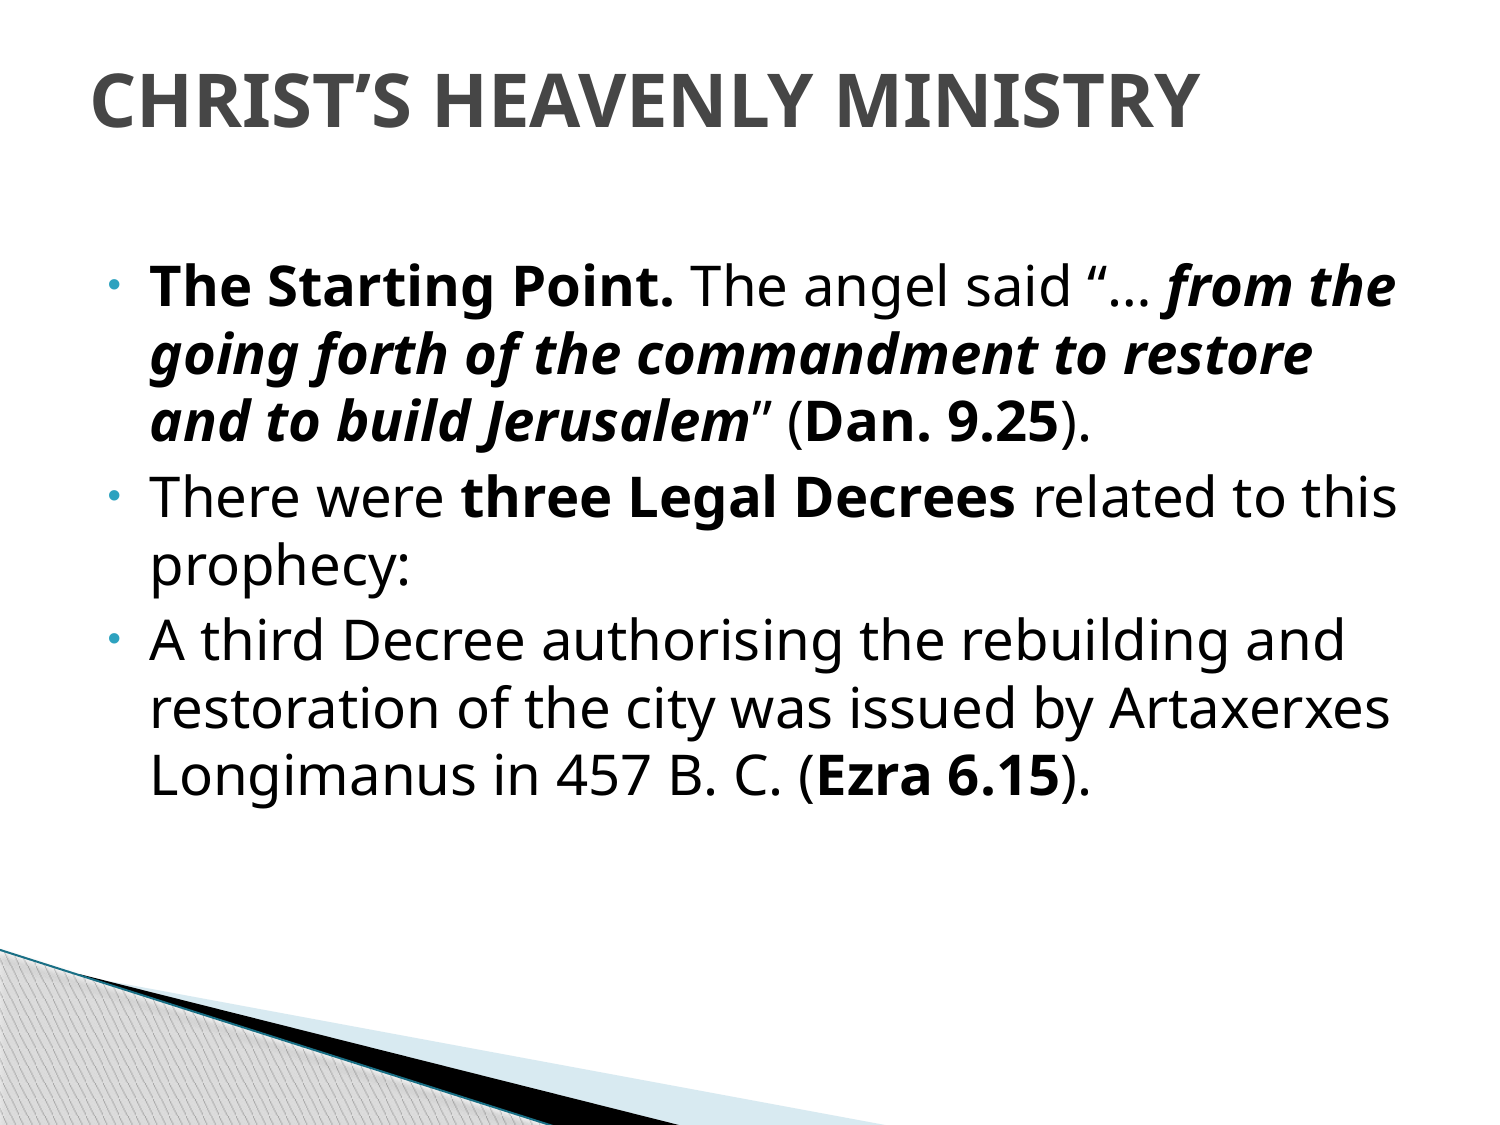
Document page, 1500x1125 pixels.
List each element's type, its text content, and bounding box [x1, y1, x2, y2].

list The Starting Point. The angel said “… from the going forth of the commandment to restore and to build Jerusalem” (Dan. 9.25). There were three Legal Decrees related to this prophecy: A third Decree authorising the rebuilding and restoration of the city was issued by Artaxerxes Longimanus in 457 B. C. (Ezra 6.15). [75, 243, 1425, 986]
title CHRIST’S HEAVENLY MINISTRY [75, 45, 1425, 150]
